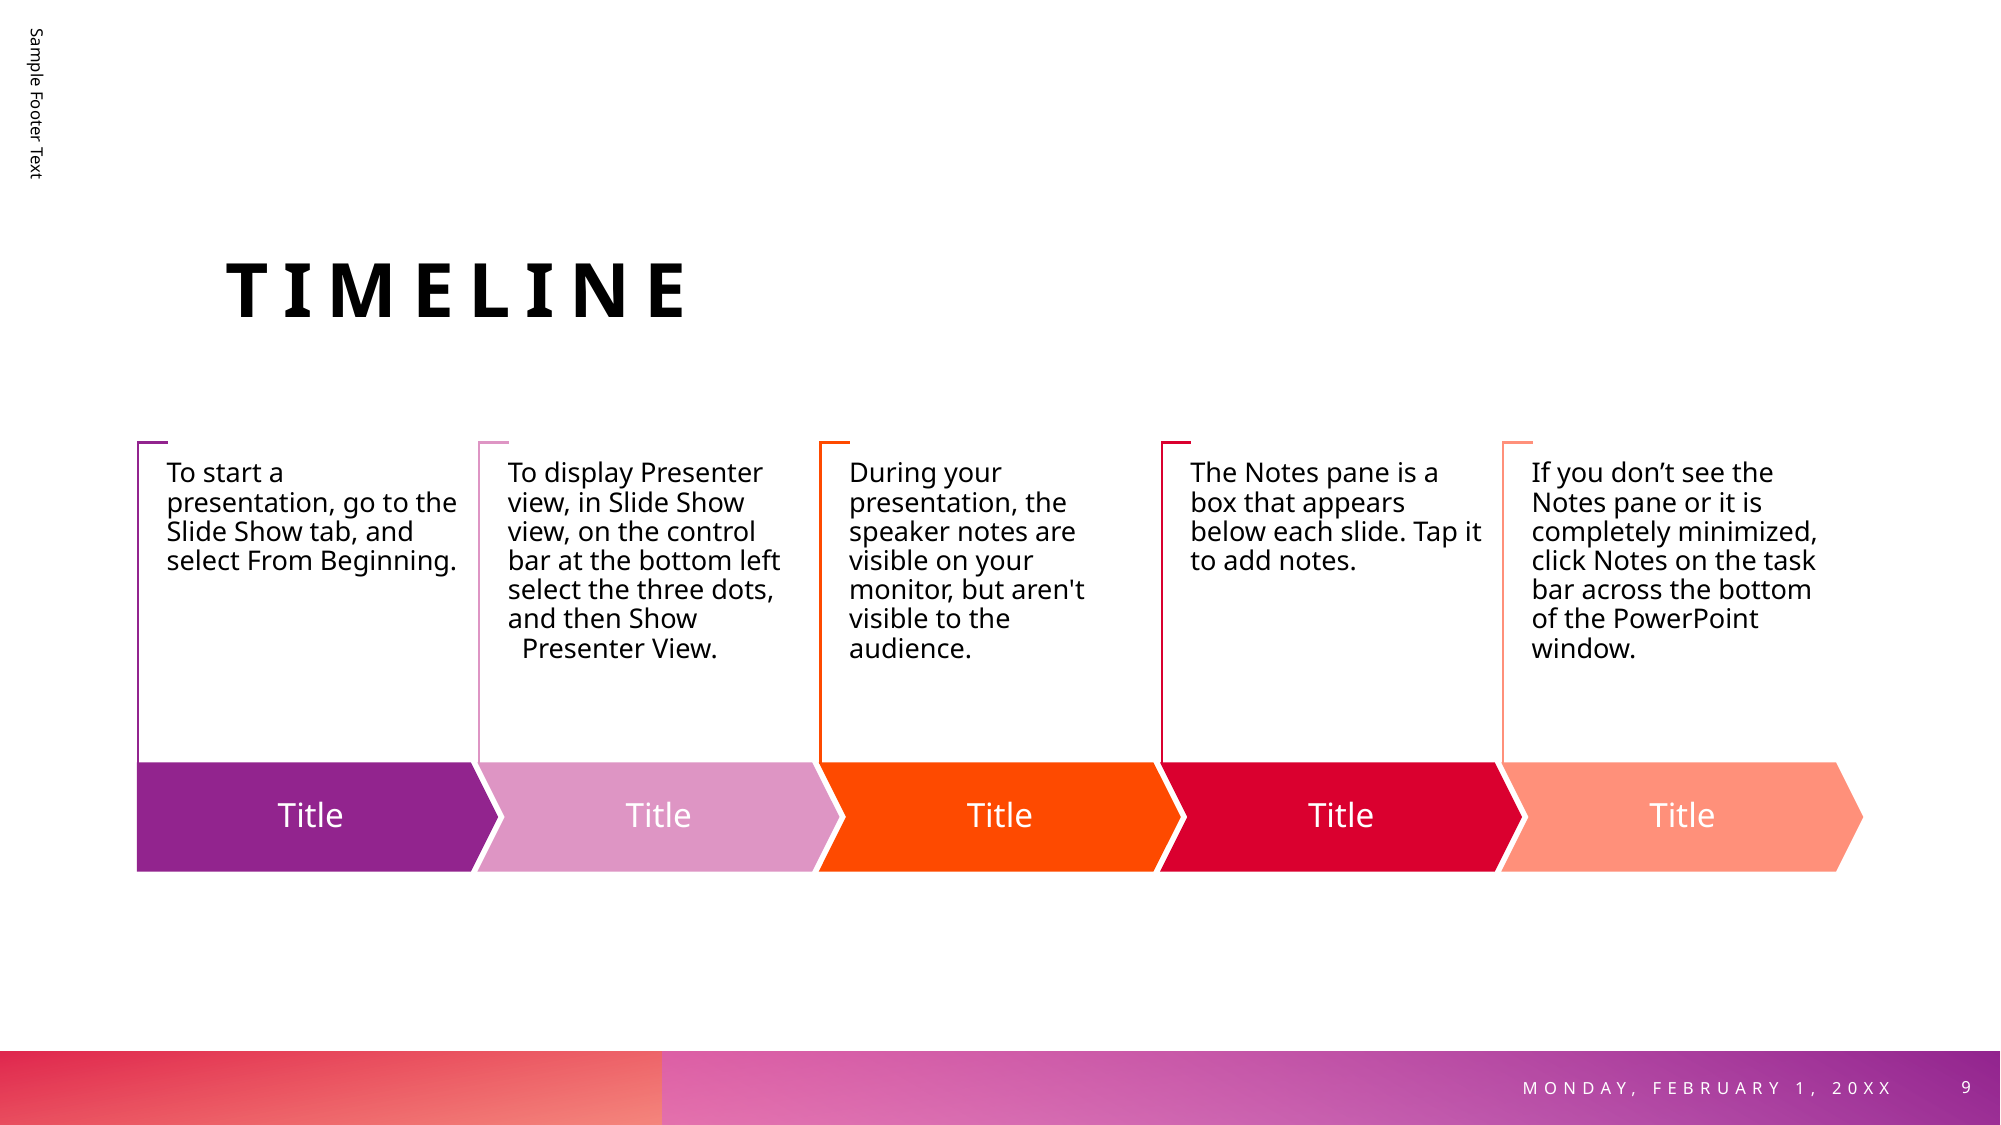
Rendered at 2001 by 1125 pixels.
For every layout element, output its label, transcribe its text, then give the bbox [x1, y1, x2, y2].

slide_number 9 [1913, 1051, 1986, 1125]
title timeline [225, 130, 1905, 333]
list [137, 299, 1863, 1014]
footer Sample Footer Text [0, 13, 76, 689]
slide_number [1297, 1051, 1905, 1125]
